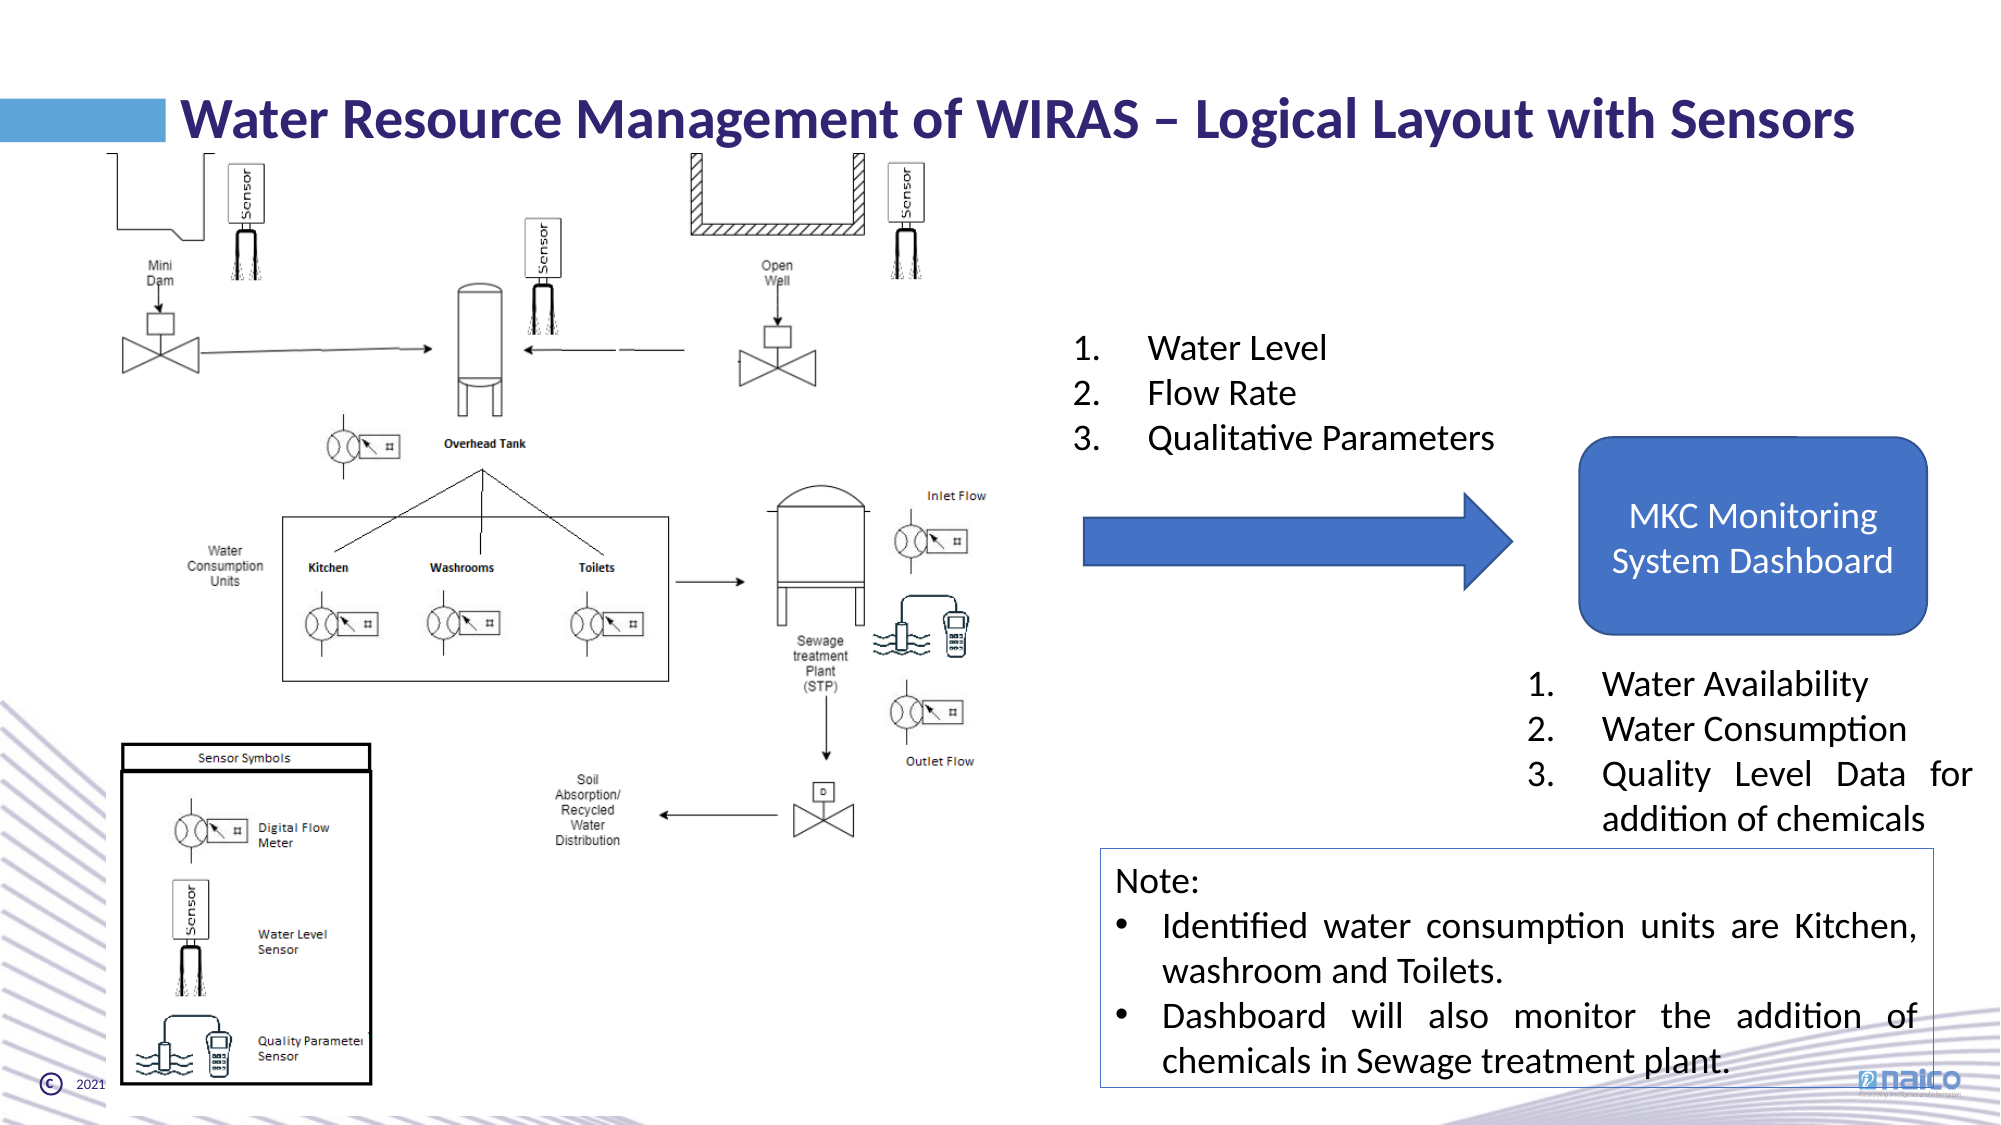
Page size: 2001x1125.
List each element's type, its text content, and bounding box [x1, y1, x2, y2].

text_box [1082, 491, 1514, 592]
picture [0, 153, 2000, 1125]
text_box Water Resource Management of WIRAS – Logical Layout with Sensors [165, 80, 1891, 159]
text_box MKC Monitoring System Dashboard [1578, 436, 1929, 636]
text_box Water Level Flow Rate Qualitative Parameters [1058, 315, 1535, 466]
text_box Note: Identified water consumption units are Kitchen, washroom and Toilets. Dashboard will also monitor the addition of chemicals in Sewage treatment plant. [1100, 848, 1934, 1088]
text_box Water Availability Water Consumption Quality Level Data for addition of chemicals [1512, 651, 1989, 847]
